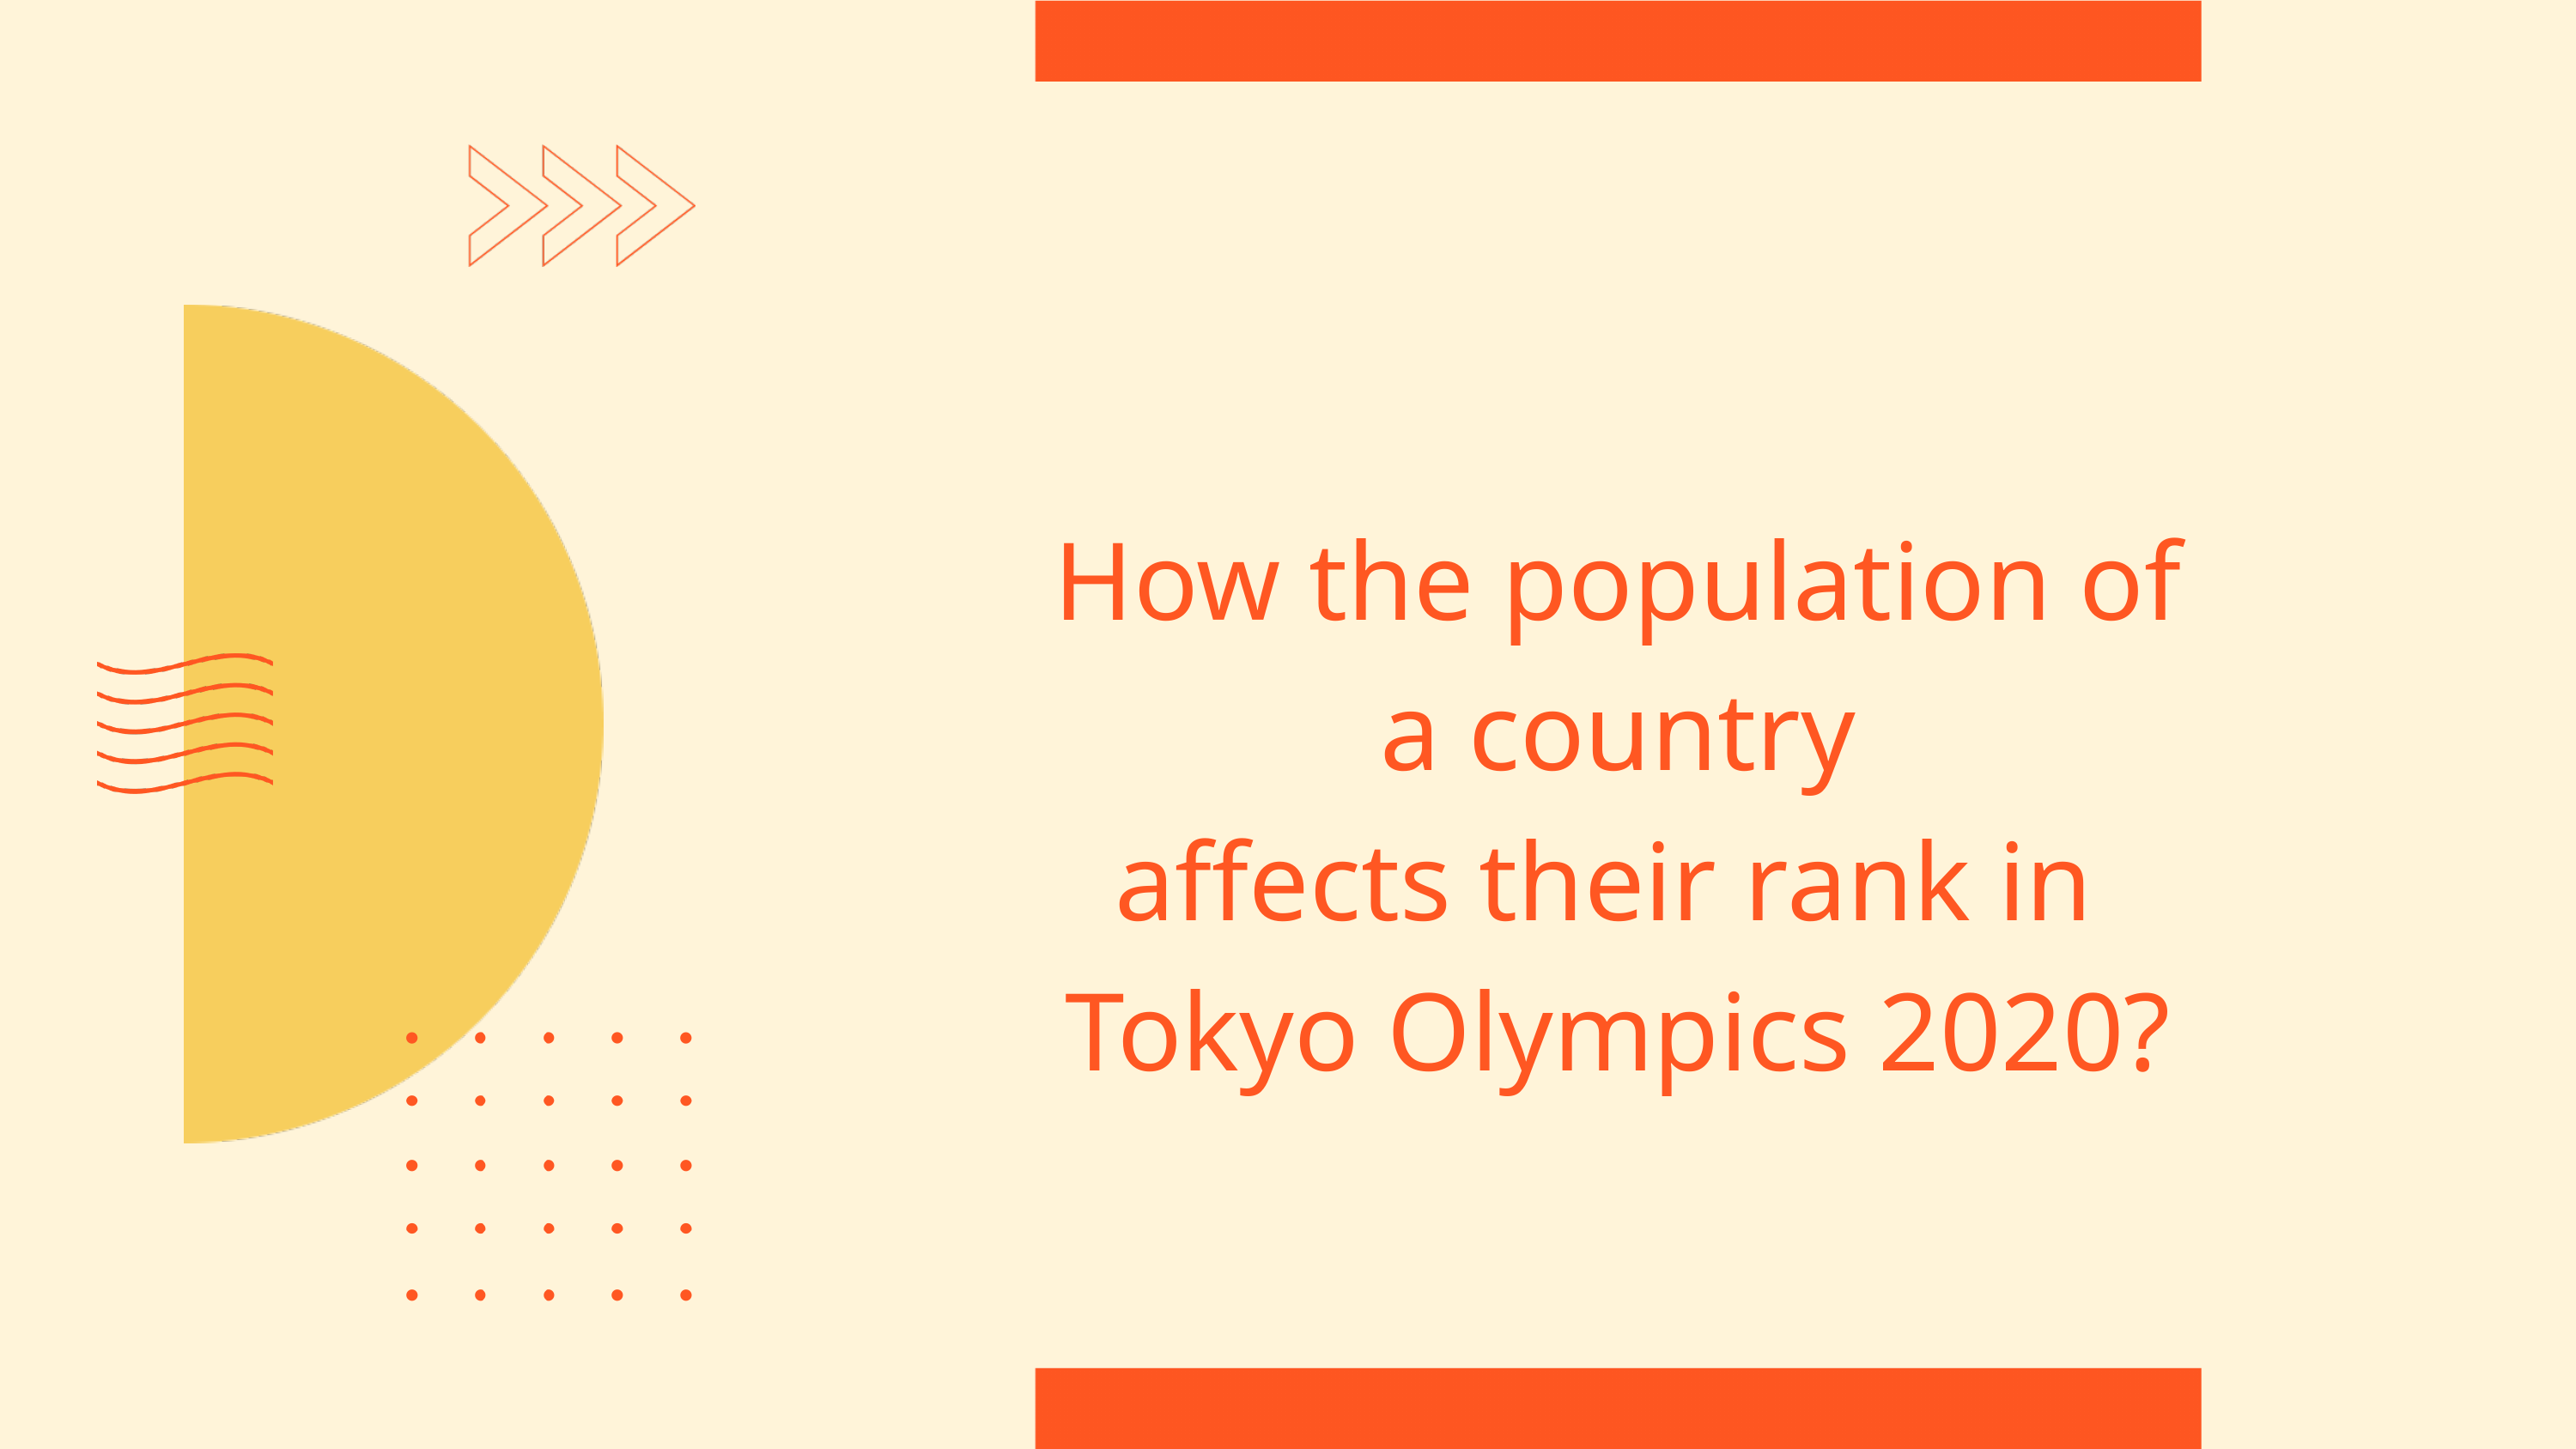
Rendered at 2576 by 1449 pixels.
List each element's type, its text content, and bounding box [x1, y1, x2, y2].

picture [0, 305, 813, 1304]
picture [1036, 0, 2201, 624]
picture [1036, 825, 2201, 1449]
picture [466, 144, 696, 268]
text_box How the population of a country affects their rank in Tokyo Olympics 2020? [1035, 491, 2202, 1093]
